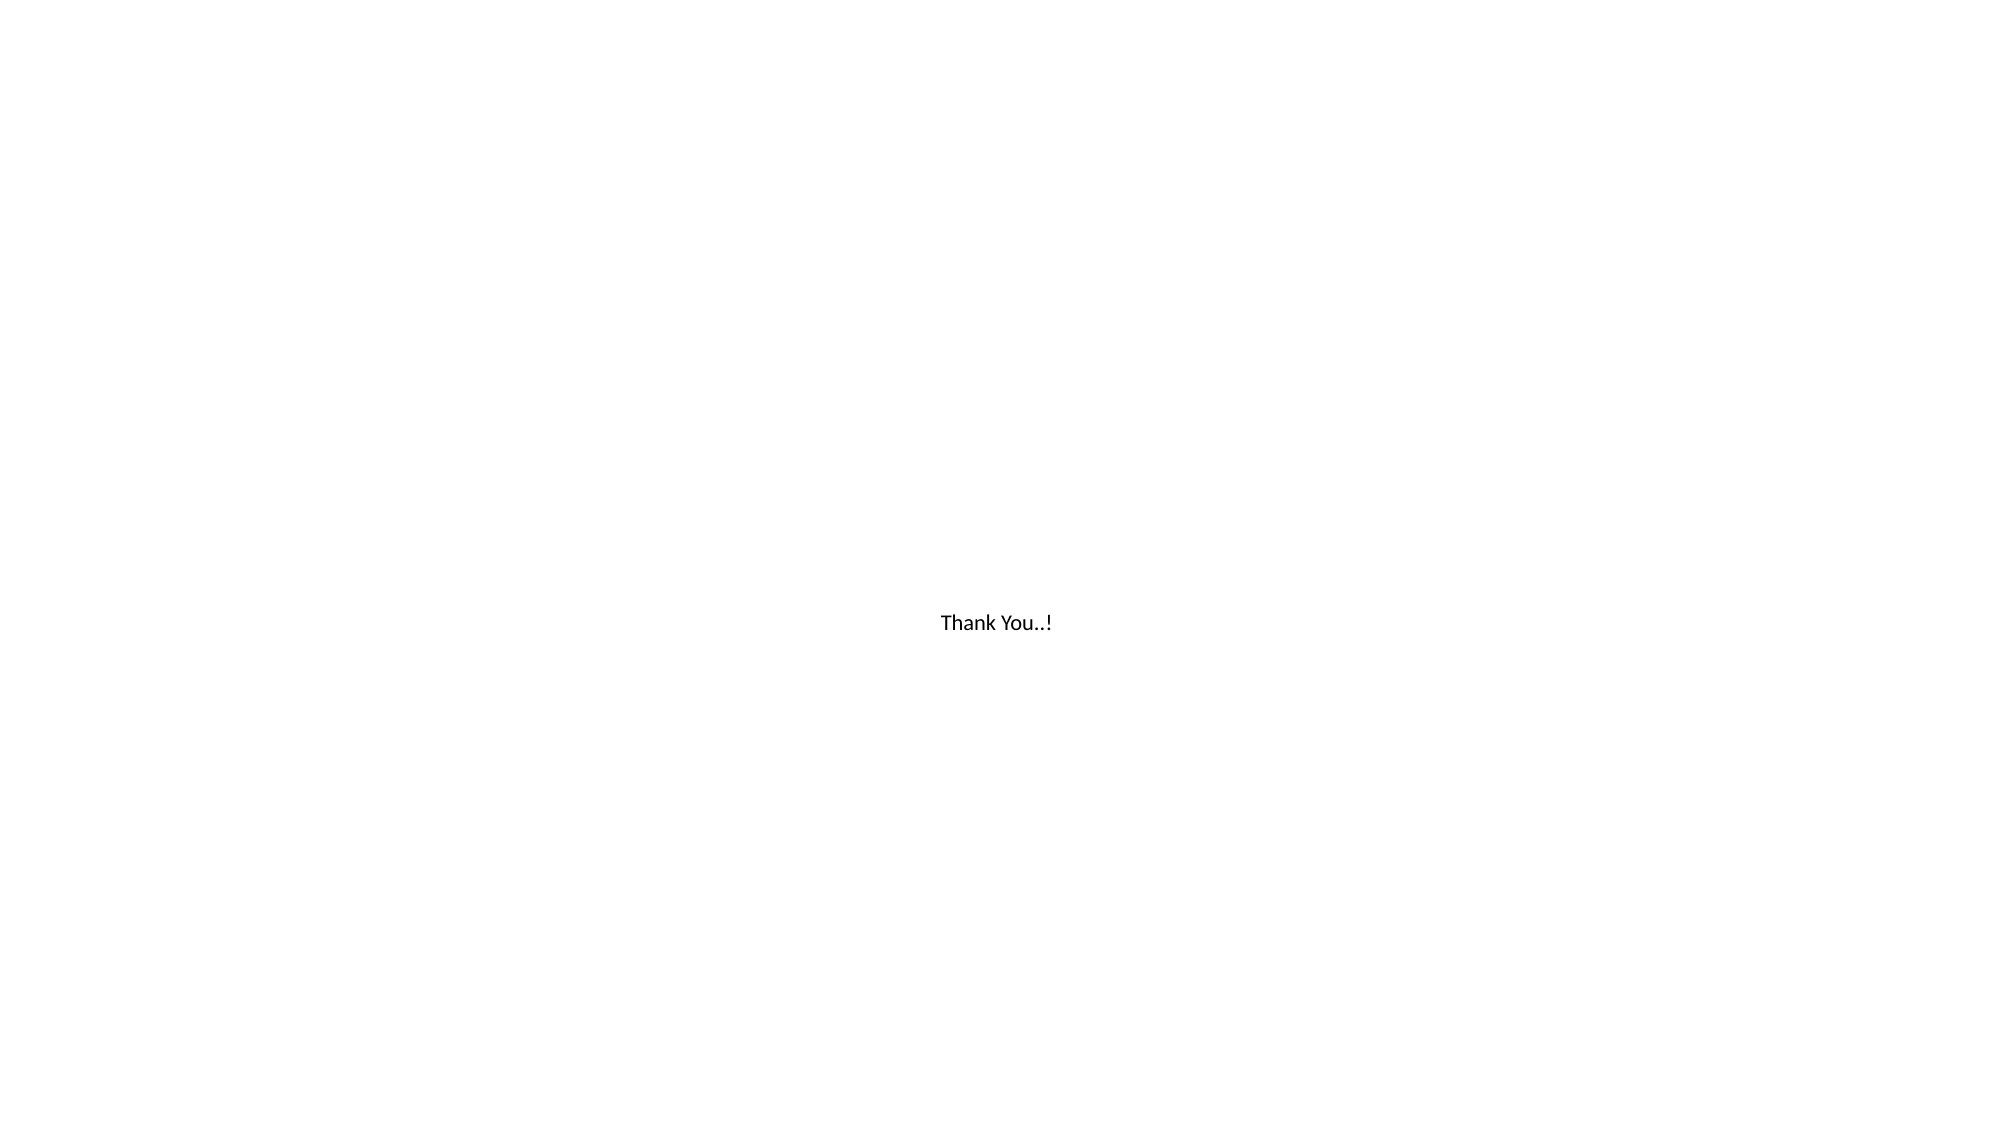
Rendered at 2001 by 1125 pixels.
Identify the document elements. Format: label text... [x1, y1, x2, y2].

title Thank You..! [246, 602, 1748, 644]
